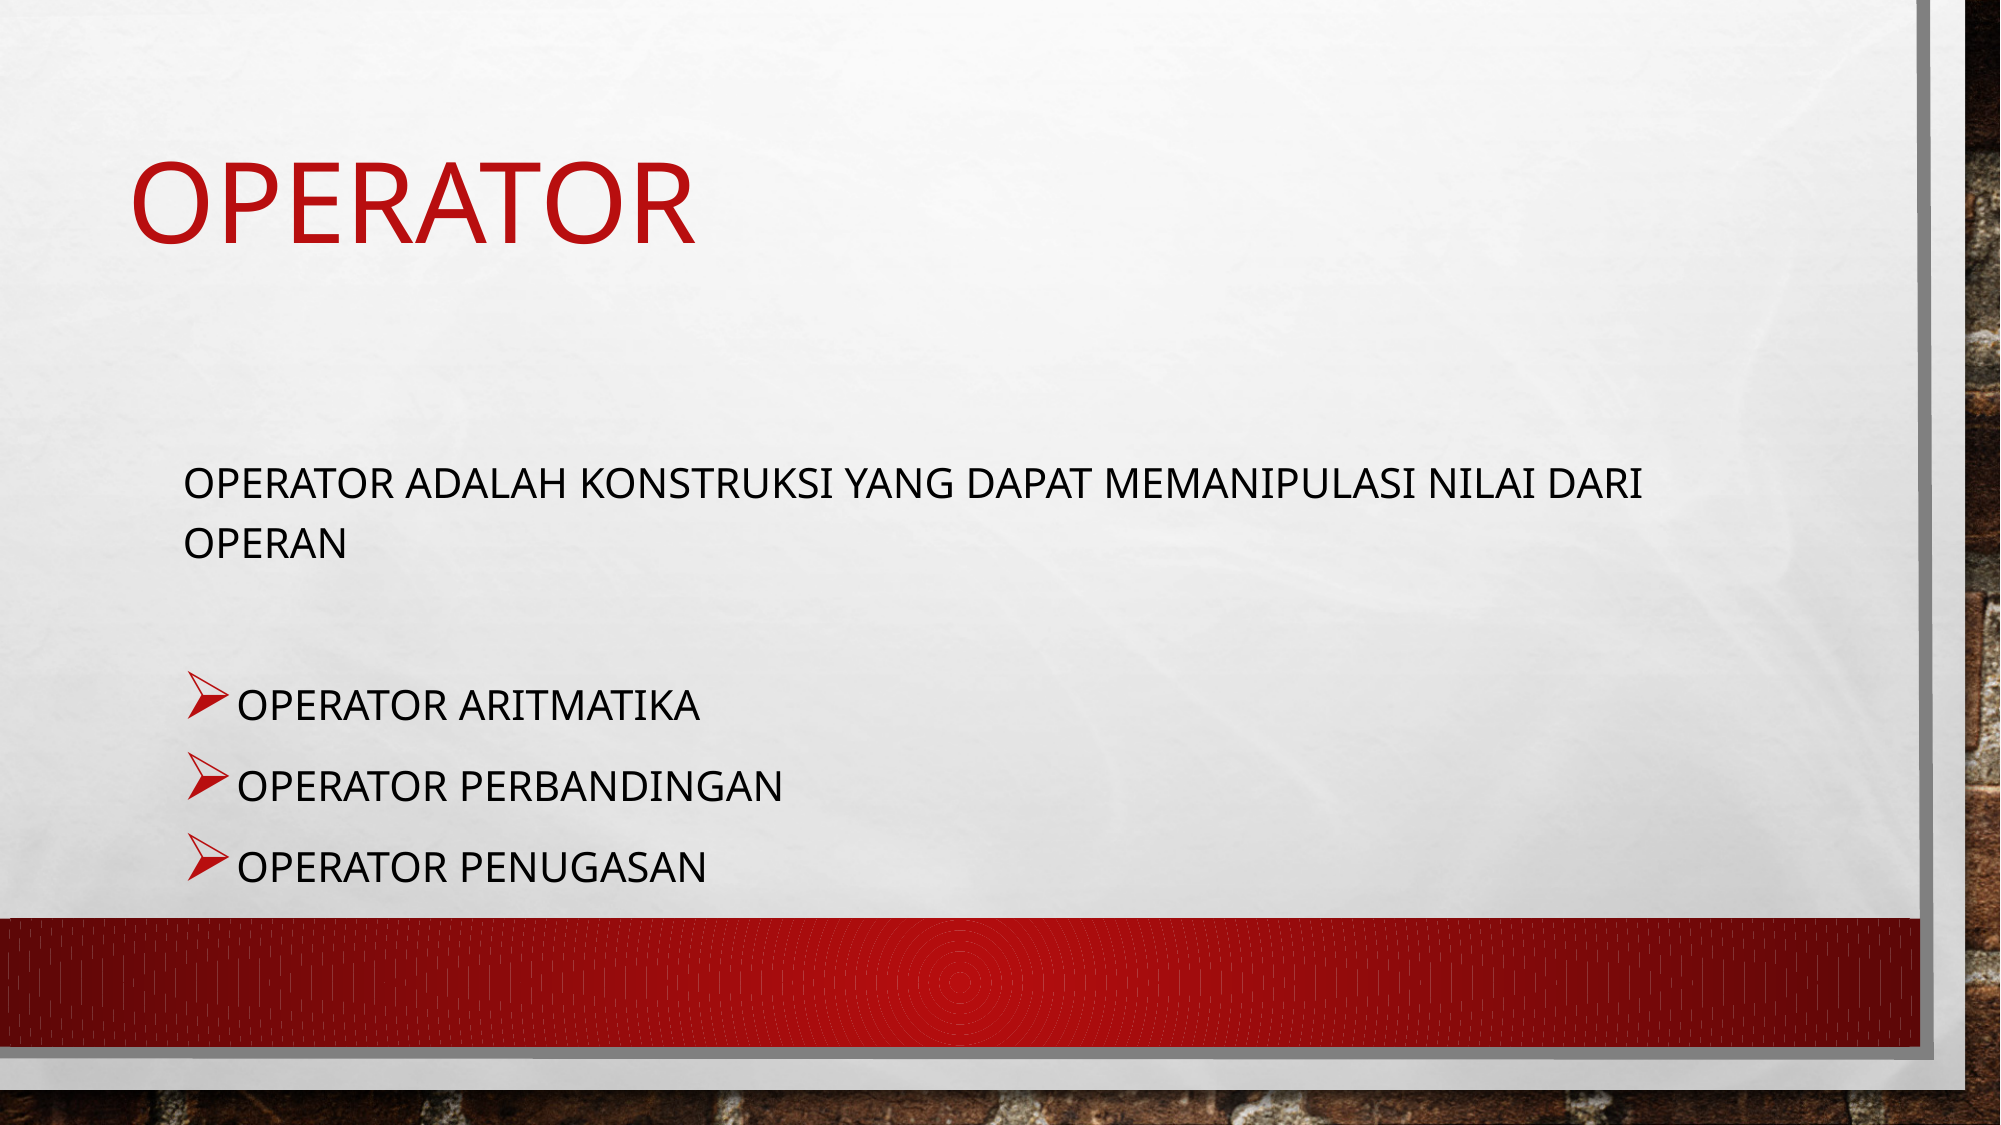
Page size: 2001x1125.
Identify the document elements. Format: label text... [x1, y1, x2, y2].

title OPErator [112, 112, 1818, 302]
list Operator adalah konstruksi yang dapat memanipulasi nilai dari operan Operator Aritmatika Operator Perbandingan Operator Penugasan [168, 379, 1763, 1040]
picture [0, 0, 2000, 1125]
